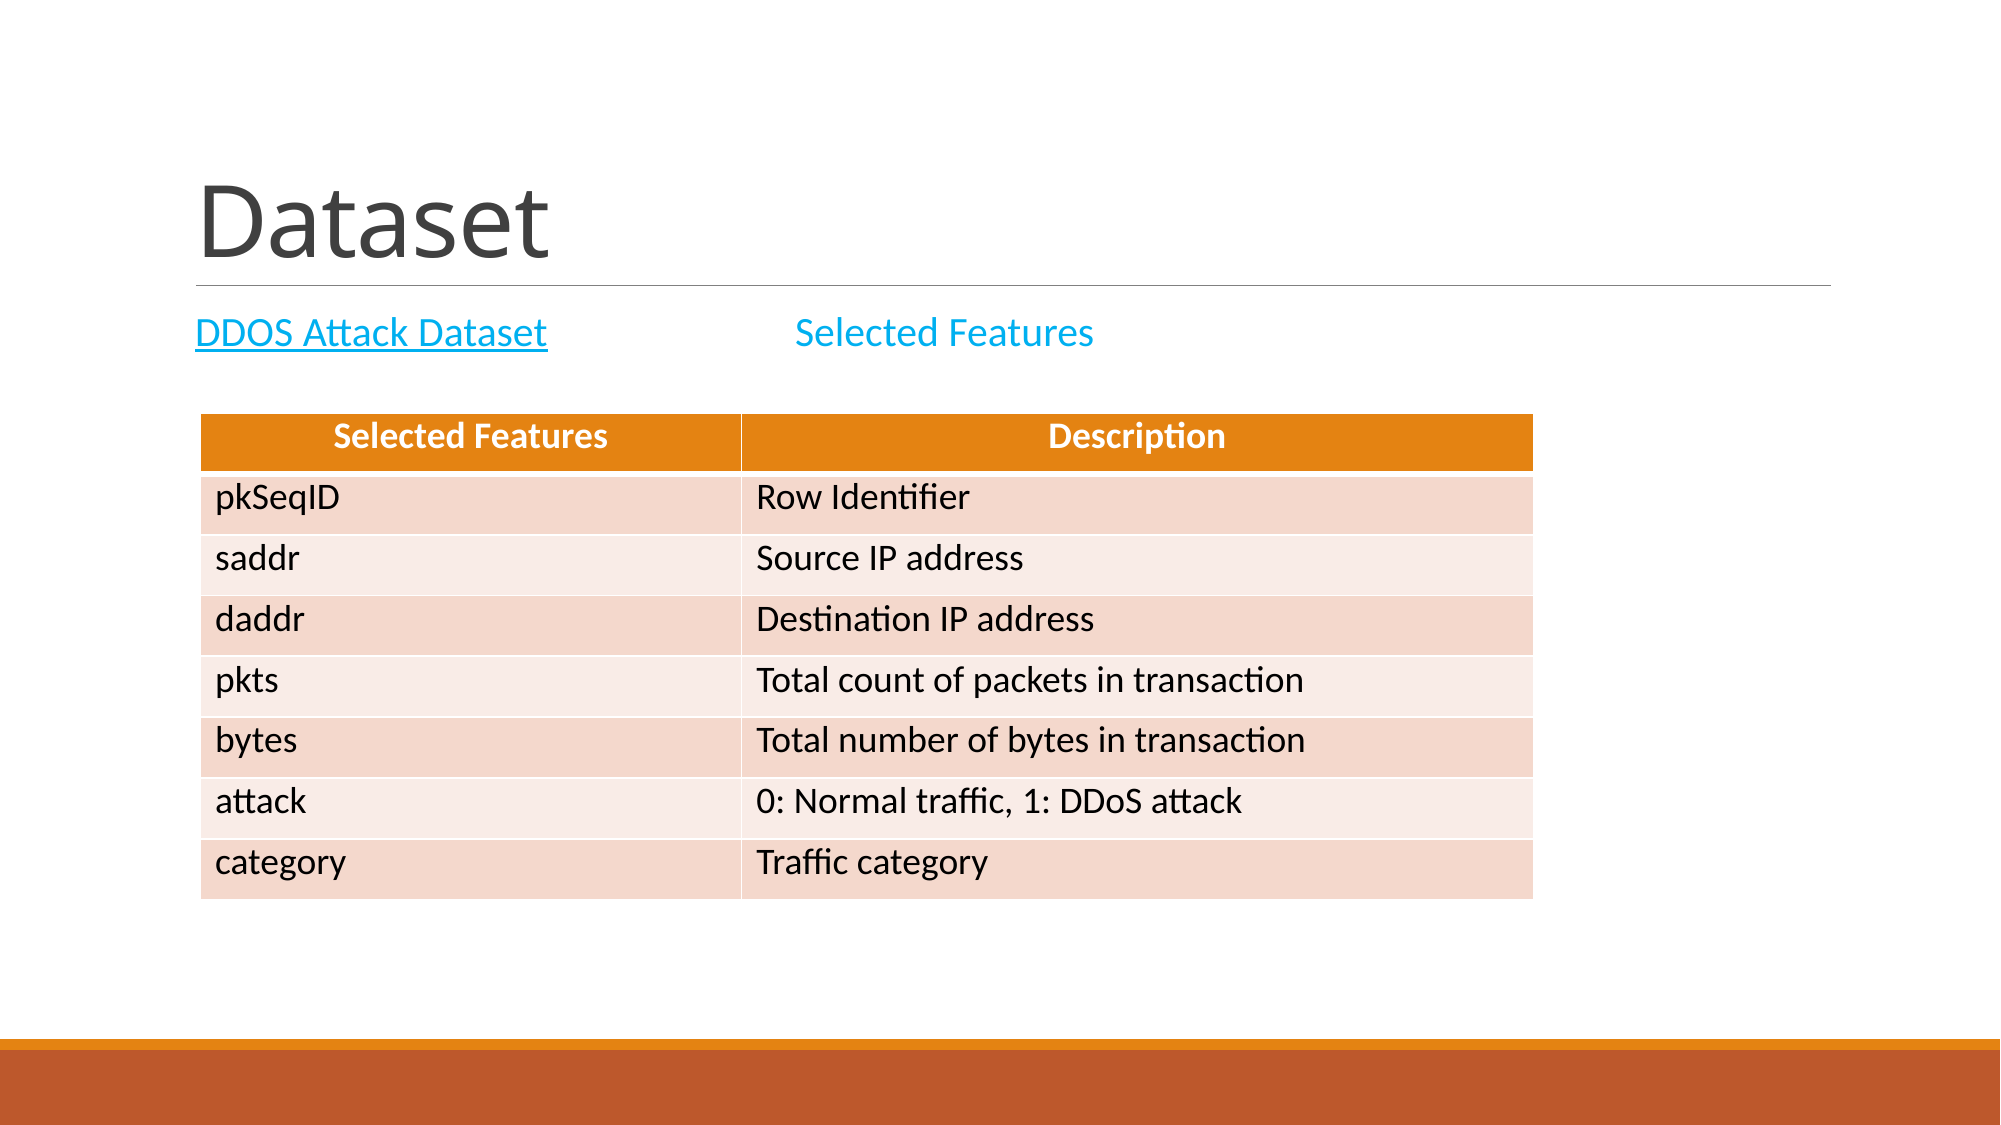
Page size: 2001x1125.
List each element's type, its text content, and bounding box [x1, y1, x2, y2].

table_cell Destination IP address [742, 596, 1533, 655]
table_cell Total count of packets in transaction [742, 657, 1533, 716]
table_cell pkts [201, 657, 741, 716]
table_cell bytes [201, 718, 741, 777]
table_cell Total number of bytes in transaction [742, 718, 1533, 777]
table_header Description [742, 414, 1533, 471]
list DDOS Attack Dataset Selected Features [180, 302, 1830, 1052]
table_cell pkSeqID [201, 477, 741, 534]
title Dataset [180, 47, 1830, 285]
table_cell saddr [201, 536, 741, 595]
table_cell category [201, 840, 741, 899]
table_header Selected Features [201, 414, 741, 471]
table_cell 0: Normal traffic, 1: DDoS attack [742, 779, 1533, 838]
table_cell Traffic category [742, 840, 1533, 899]
table_cell daddr [201, 596, 741, 655]
table_cell attack [201, 779, 741, 838]
table_cell Row Identifier [742, 477, 1533, 534]
table_cell Source IP address [742, 536, 1533, 595]
